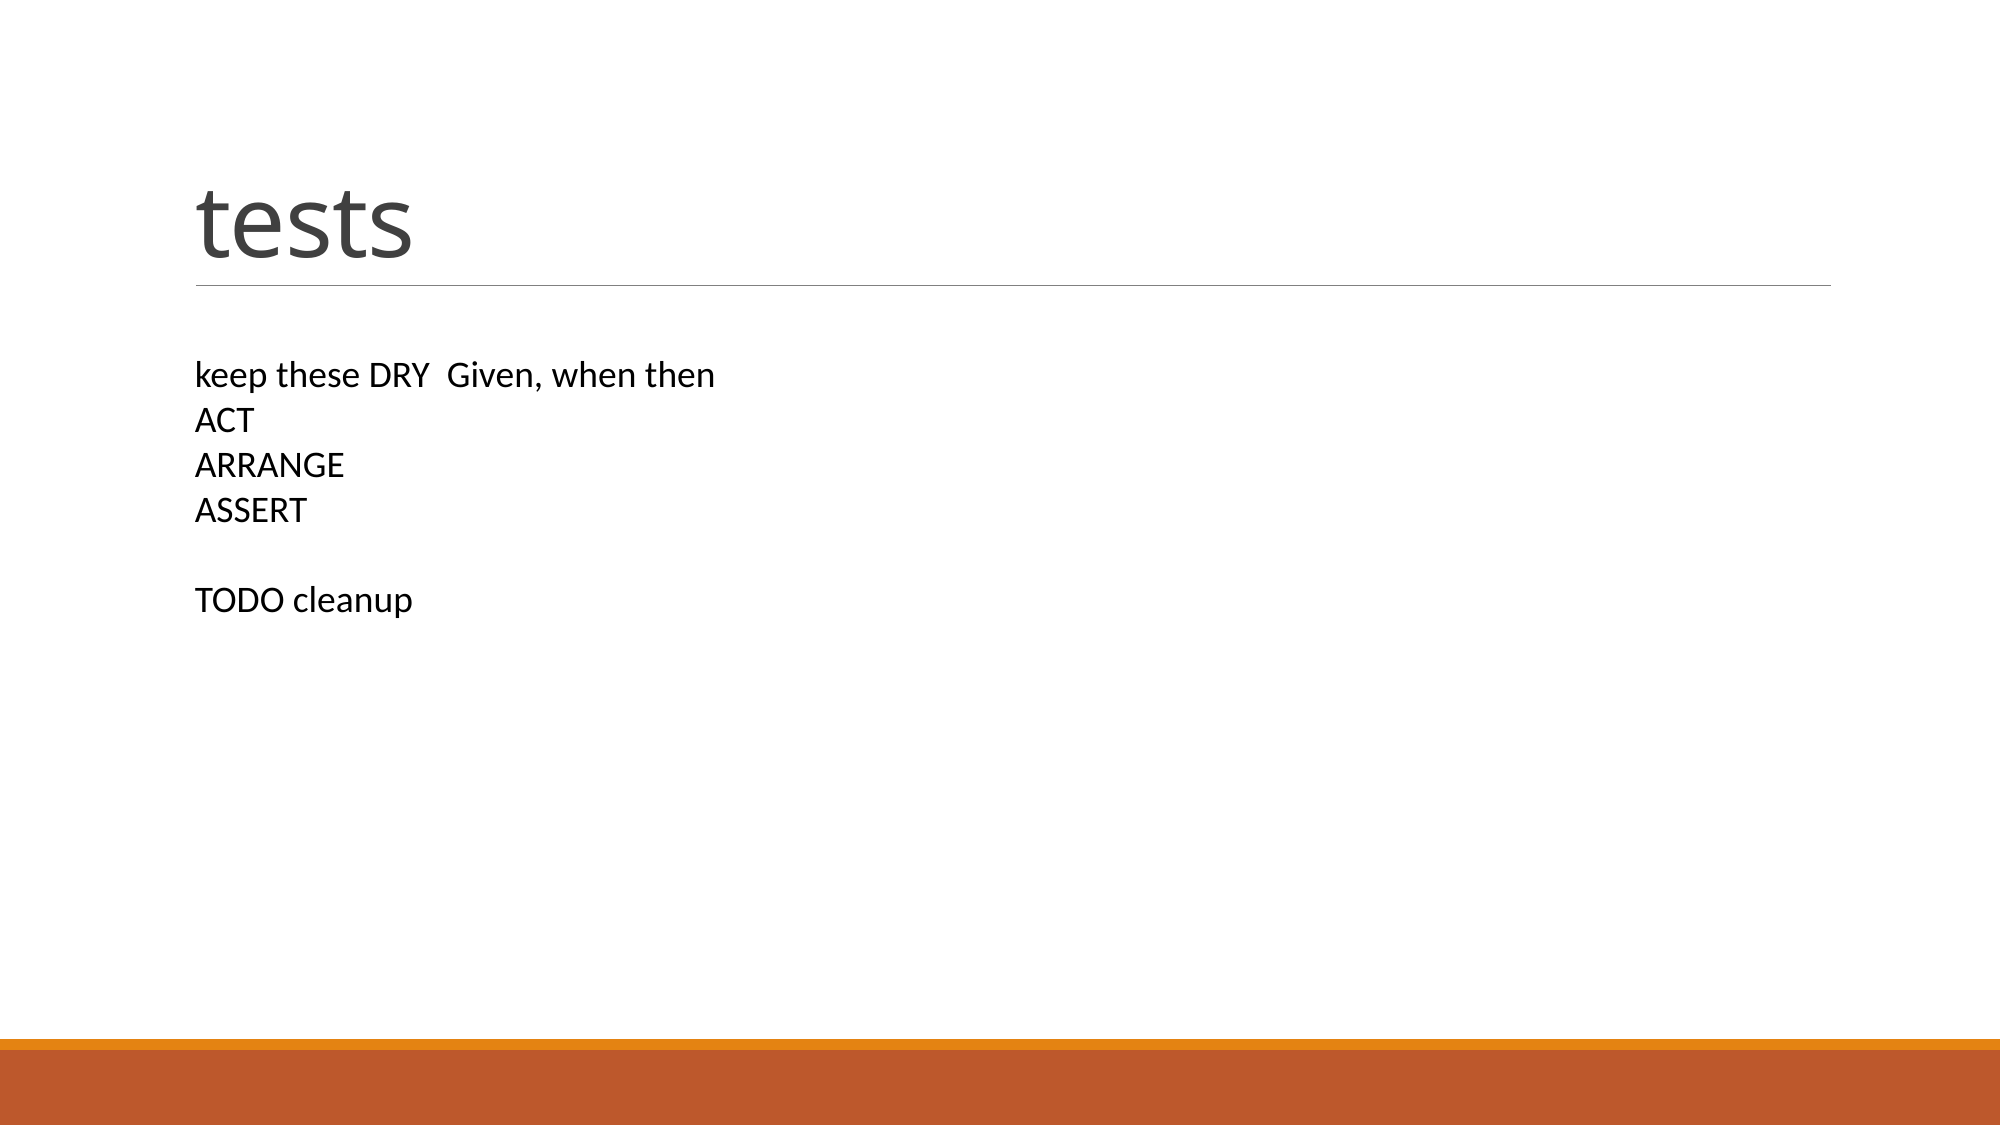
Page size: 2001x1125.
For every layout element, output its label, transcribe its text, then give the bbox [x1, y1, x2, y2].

text_box keep these DRY Given, when then ACT ARRANGE ASSERT TODO cleanup [180, 342, 1180, 628]
title tests [180, 47, 1830, 285]
